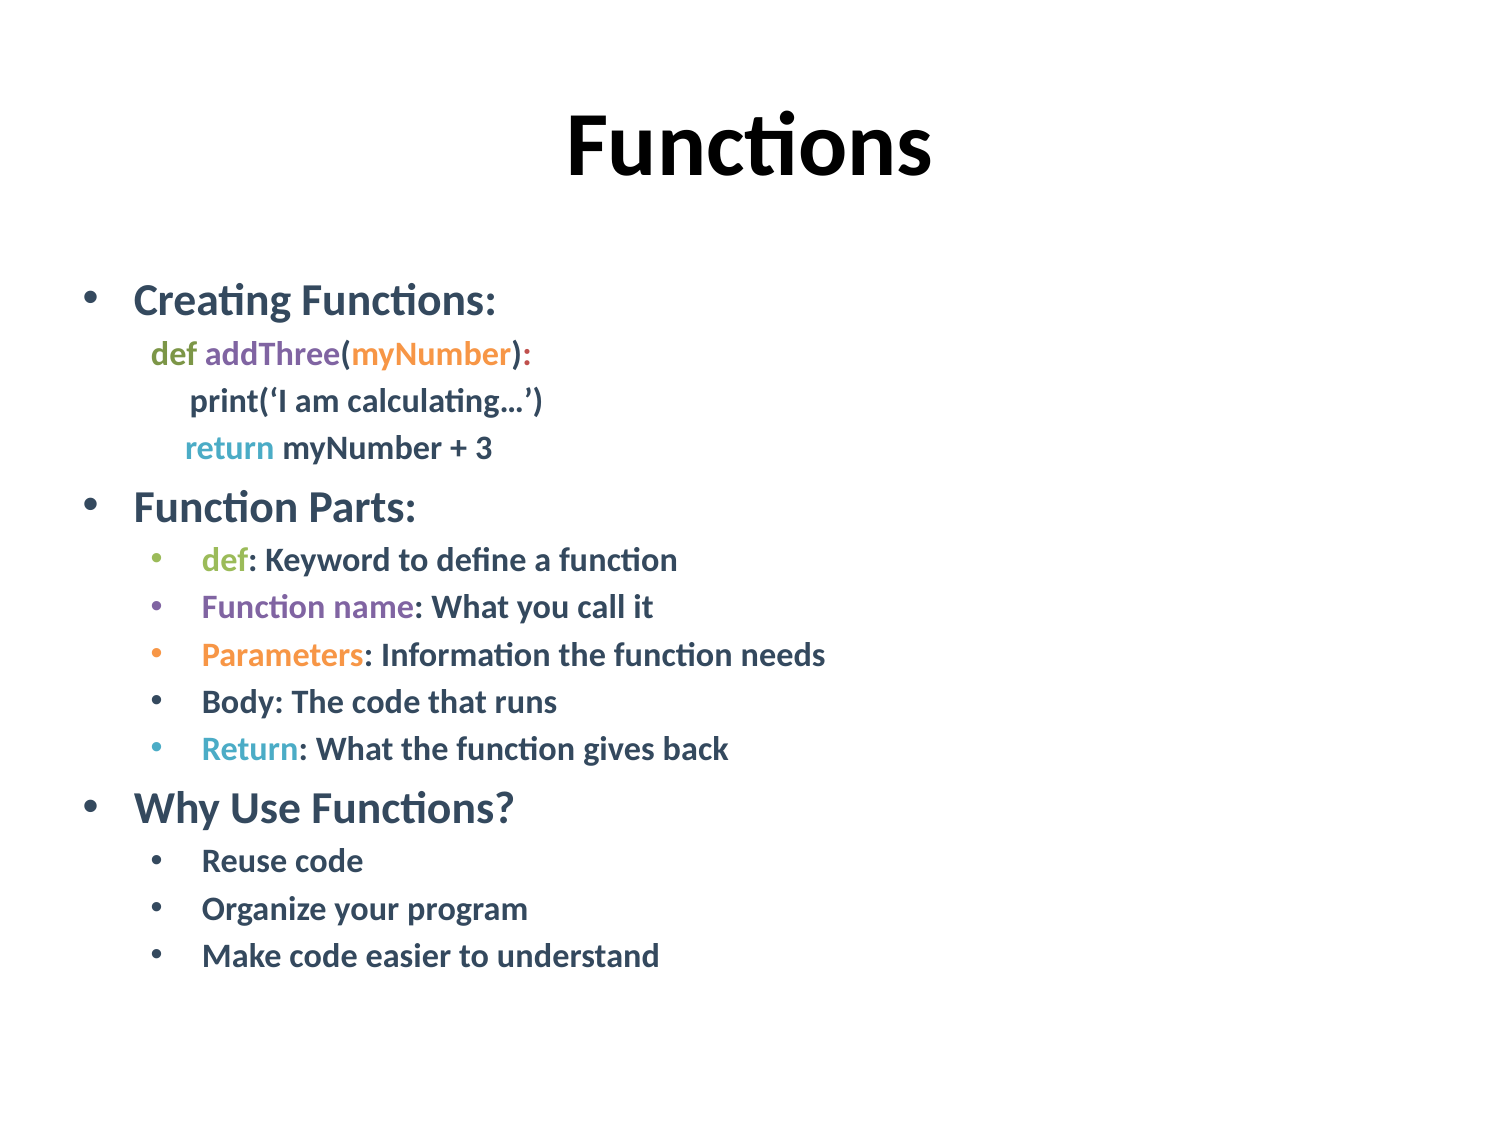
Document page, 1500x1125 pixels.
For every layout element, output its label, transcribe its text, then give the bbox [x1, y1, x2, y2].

list Creating Functions: def addThree(myNumber): print(‘I am calculating…’) return myNumber + 3 Function Parts: def: Keyword to define a function Function name: What you call it Parameters: Information the function needs Body: The code that runs Return: What the function gives back Why Use Functions? Reuse code Organize your program Make code easier to understand [74, 261, 1426, 1006]
title Functions [74, 44, 1426, 234]
